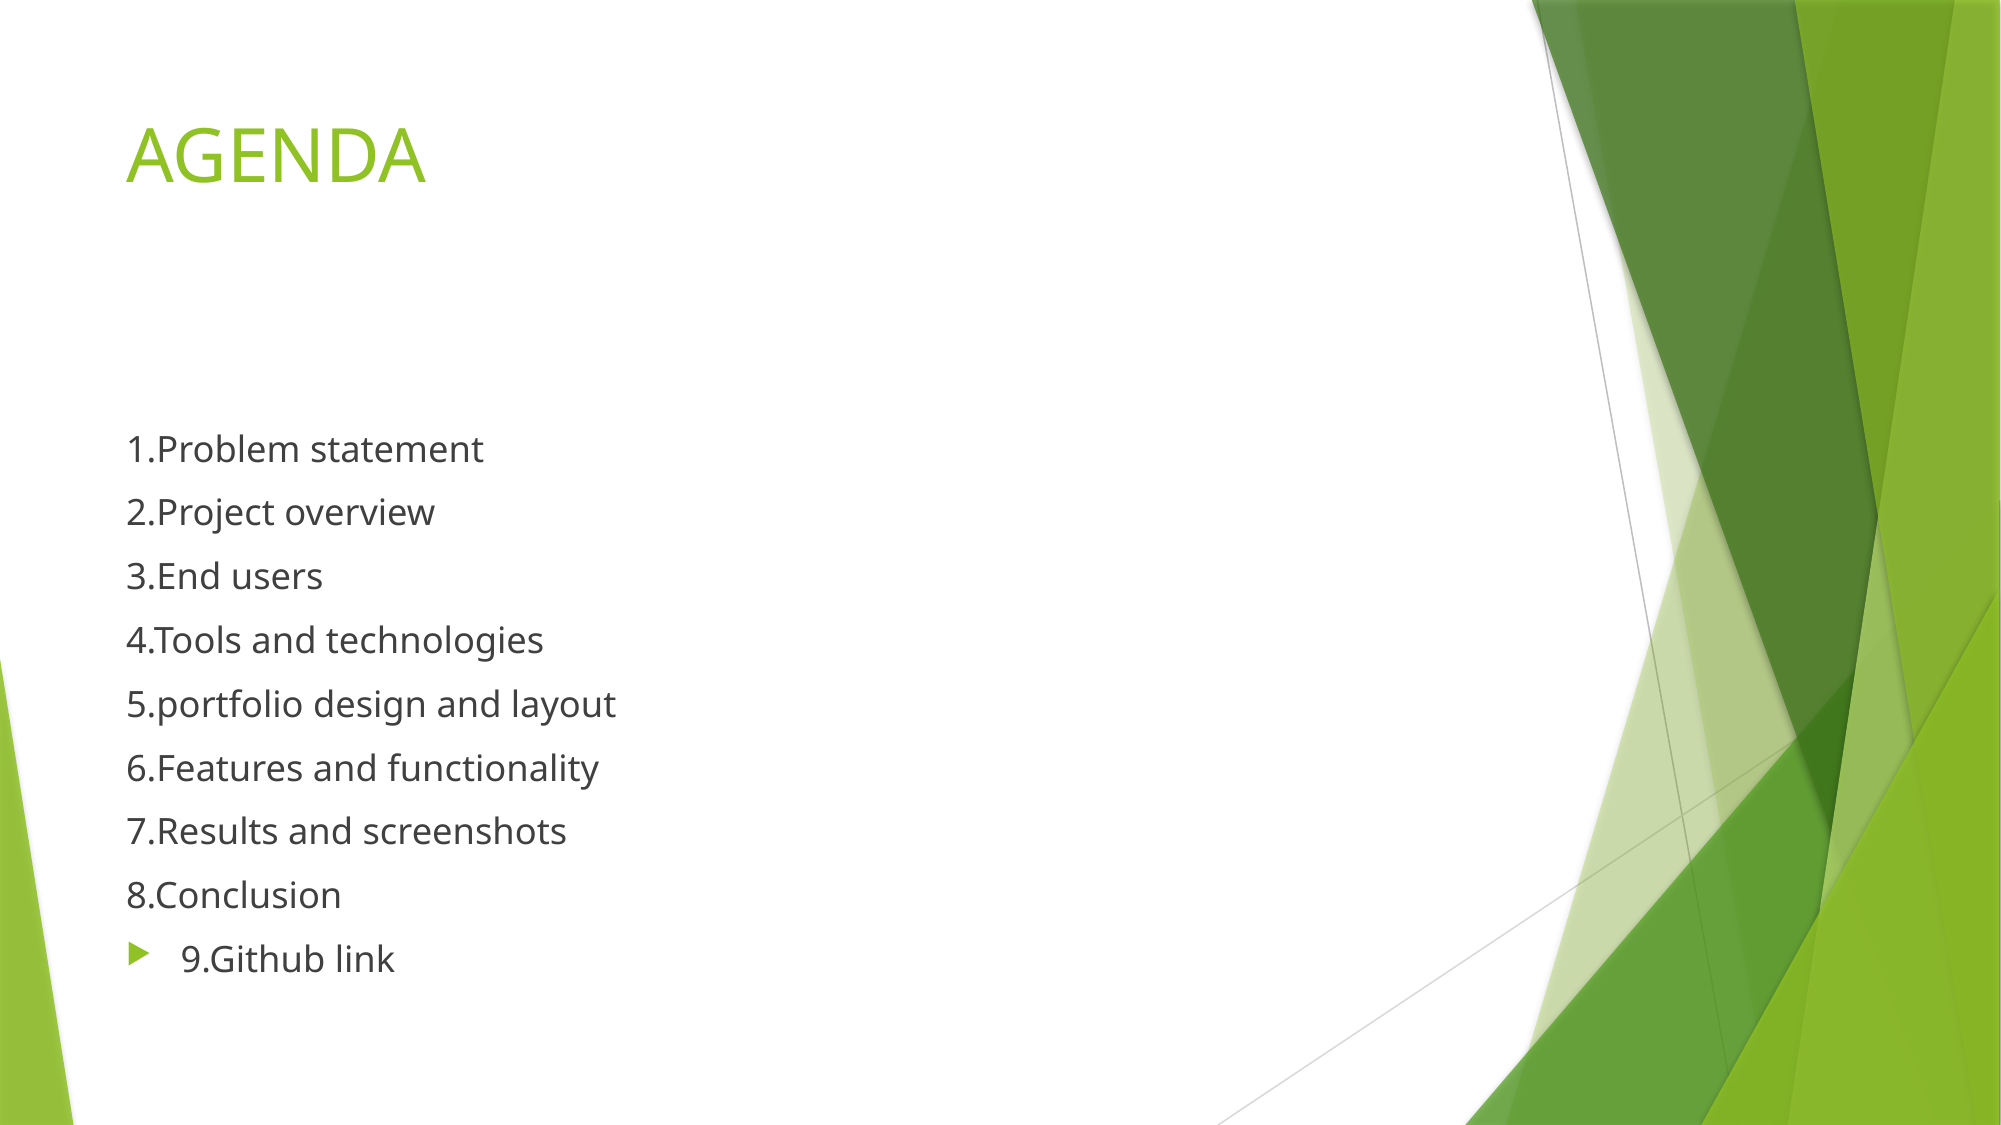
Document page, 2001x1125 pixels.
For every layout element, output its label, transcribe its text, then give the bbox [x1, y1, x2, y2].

title AGENDA [111, 99, 1522, 317]
list 1.Problem statement 2.Project overview 3.End users 4.Tools and technologies 5.portfolio design and layout 6.Features and functionality 7.Results and screenshots 8.Conclusion 9.Github link [111, 354, 1522, 992]
